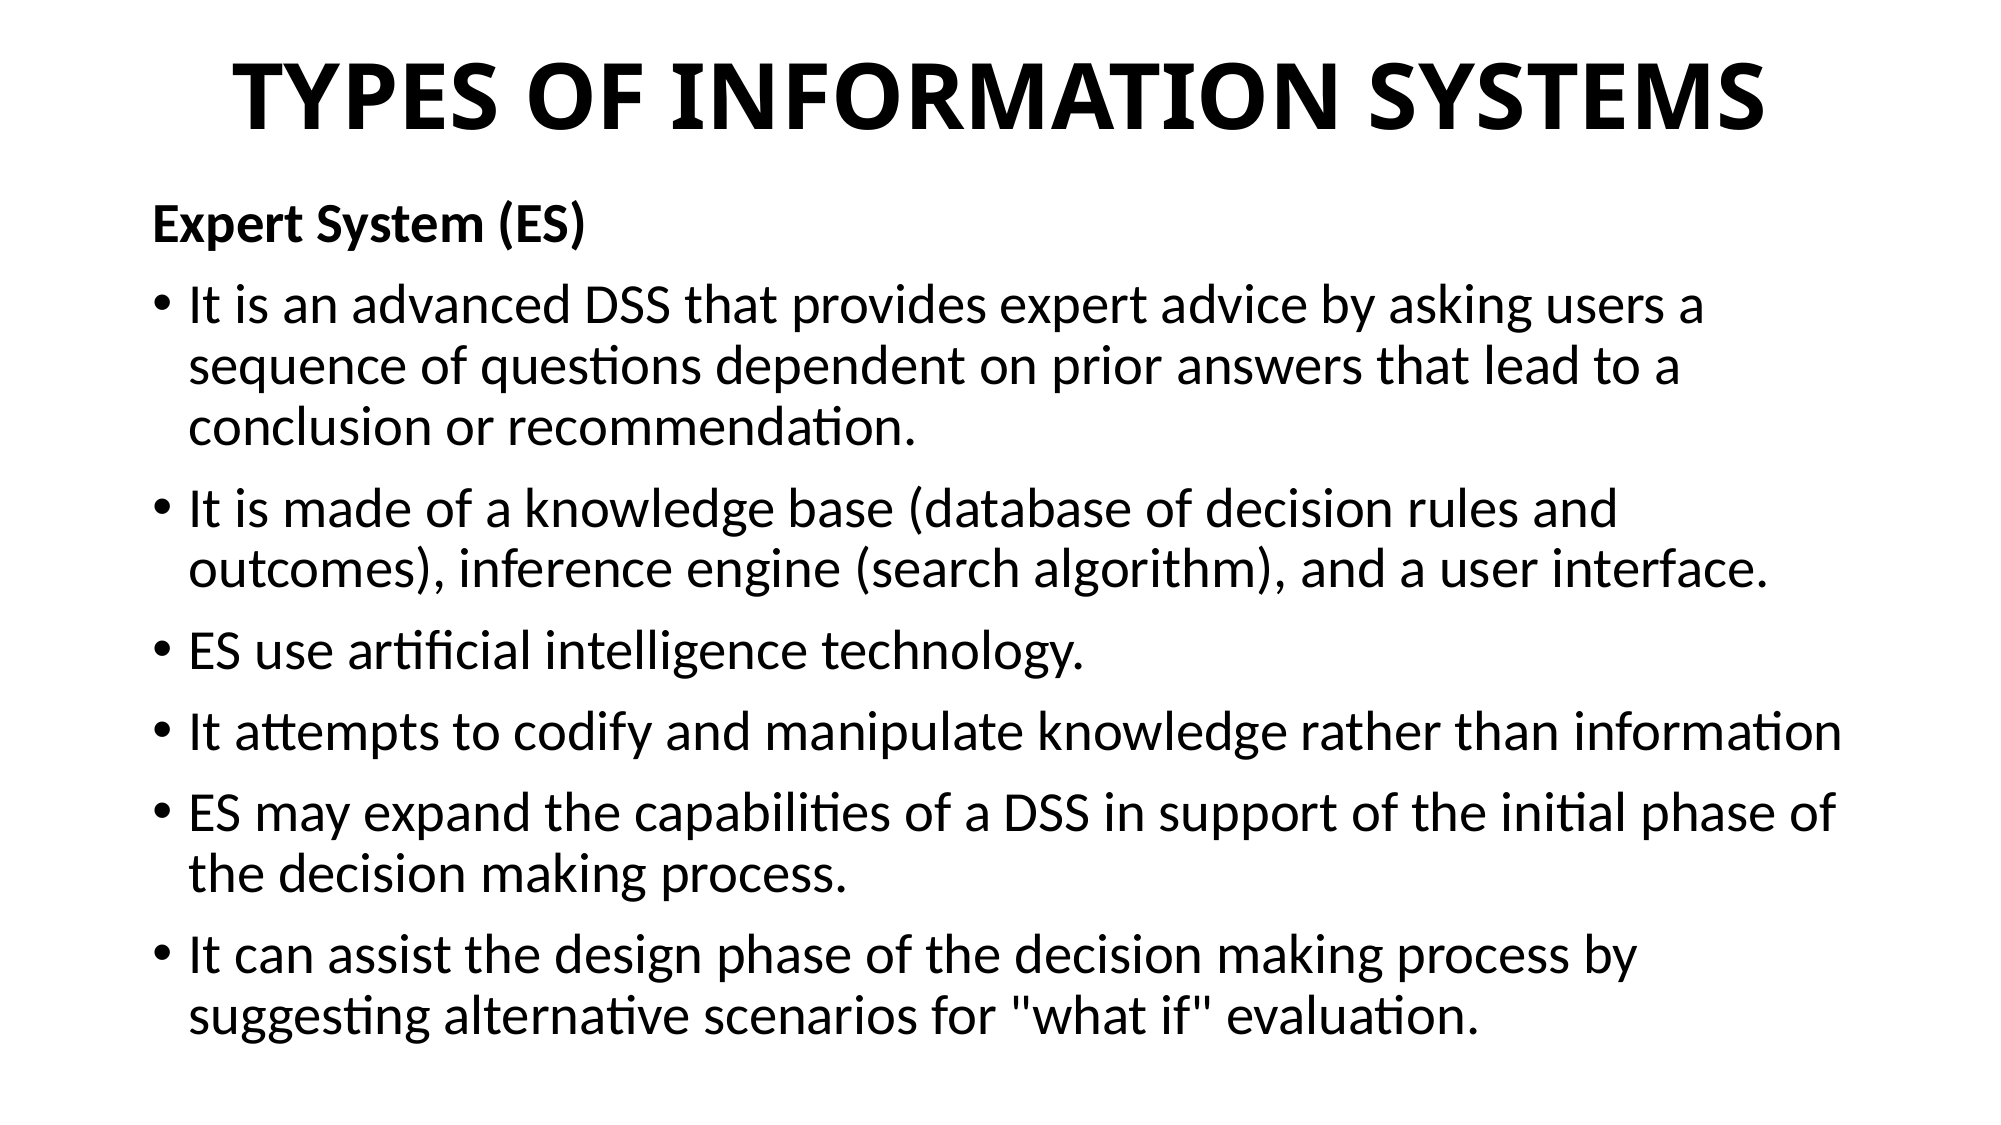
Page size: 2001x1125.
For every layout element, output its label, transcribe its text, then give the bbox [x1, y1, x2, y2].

list Expert System (ES) It is an advanced DSS that provides expert advice by asking users a sequence of questions dependent on prior answers that lead to a conclusion or recommendation. It is made of a knowledge base (database of decision rules and outcomes), inference engine (search algorithm), and a user interface. ES use artificial intelligence technology. It attempts to codify and manipulate knowledge rather than information ES may expand the capabilities of a DSS in support of the initial phase of the decision making process. It can assist the design phase of the decision making process by suggesting alternative scenarios for "what if" evaluation. [137, 186, 1863, 1097]
title TYPES OF INFORMATION SYSTEMS [137, 36, 1863, 164]
